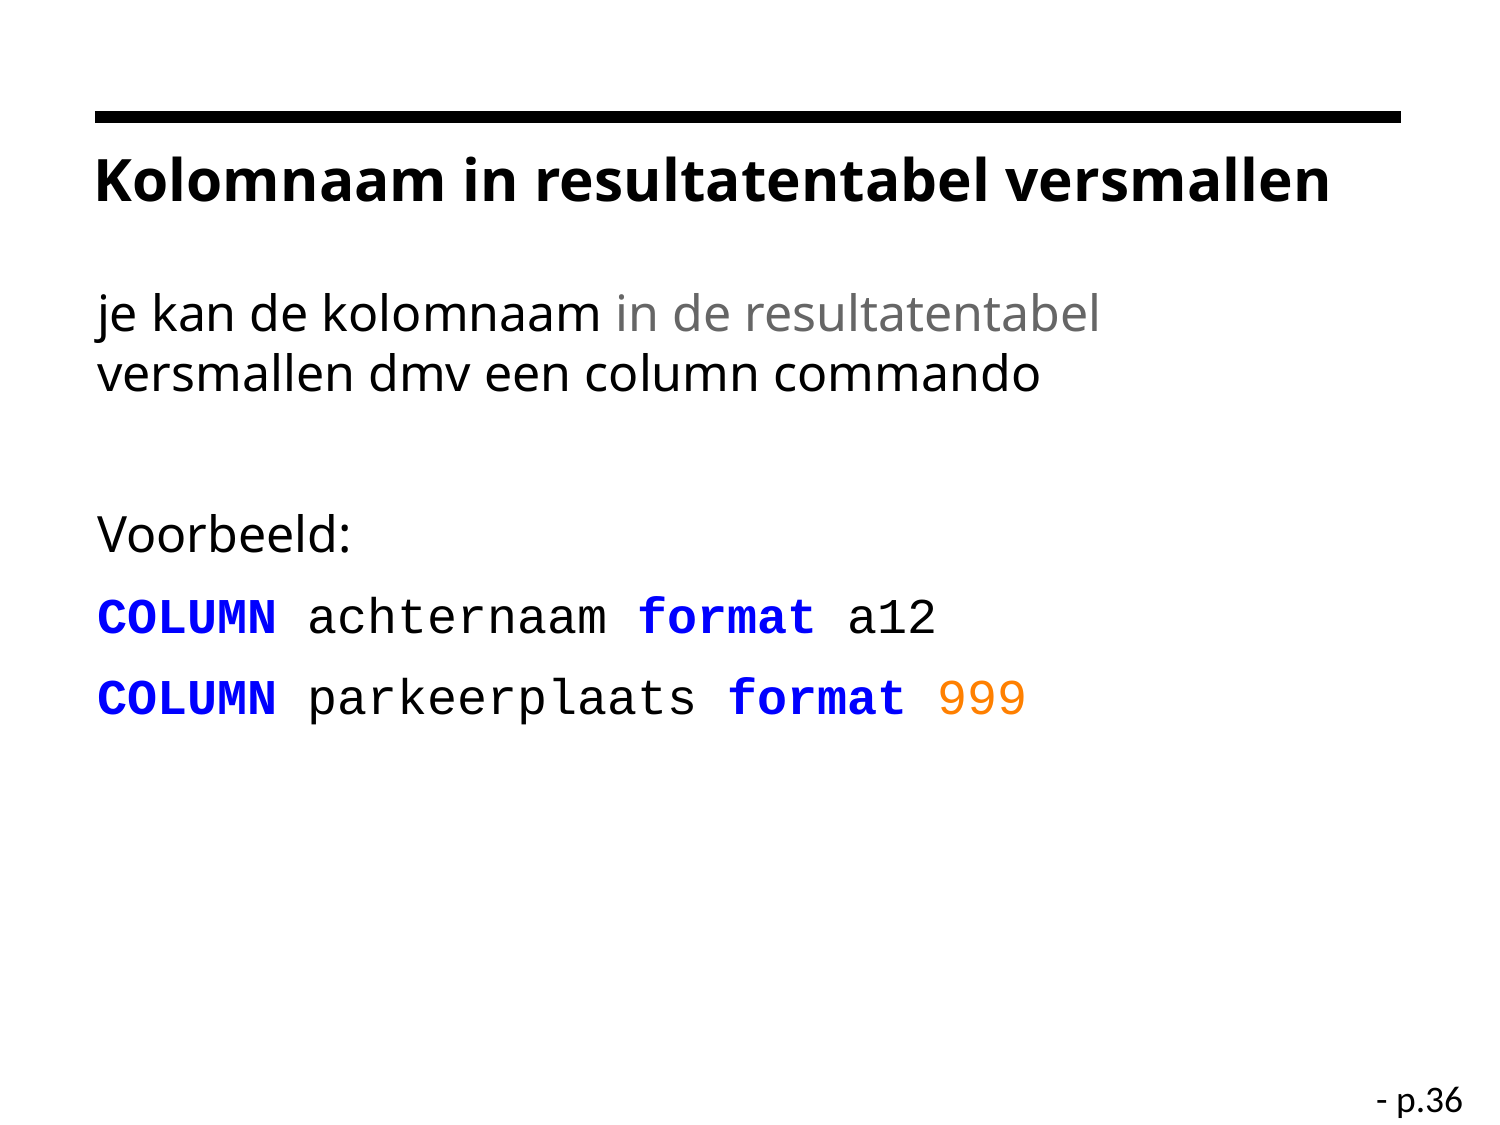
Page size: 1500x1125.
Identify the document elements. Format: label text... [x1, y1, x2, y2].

list je kan de kolomnaam in de resultatentabel versmallen dmv een column commando Voorbeeld: COLUMN achternaam format a12 COLUMN parkeerplaats format 999 [82, 273, 1360, 1024]
slide_number - p.36 [1361, 1067, 1500, 1125]
title Kolomnaam in resultatentabel versmallen [78, 135, 1360, 240]
